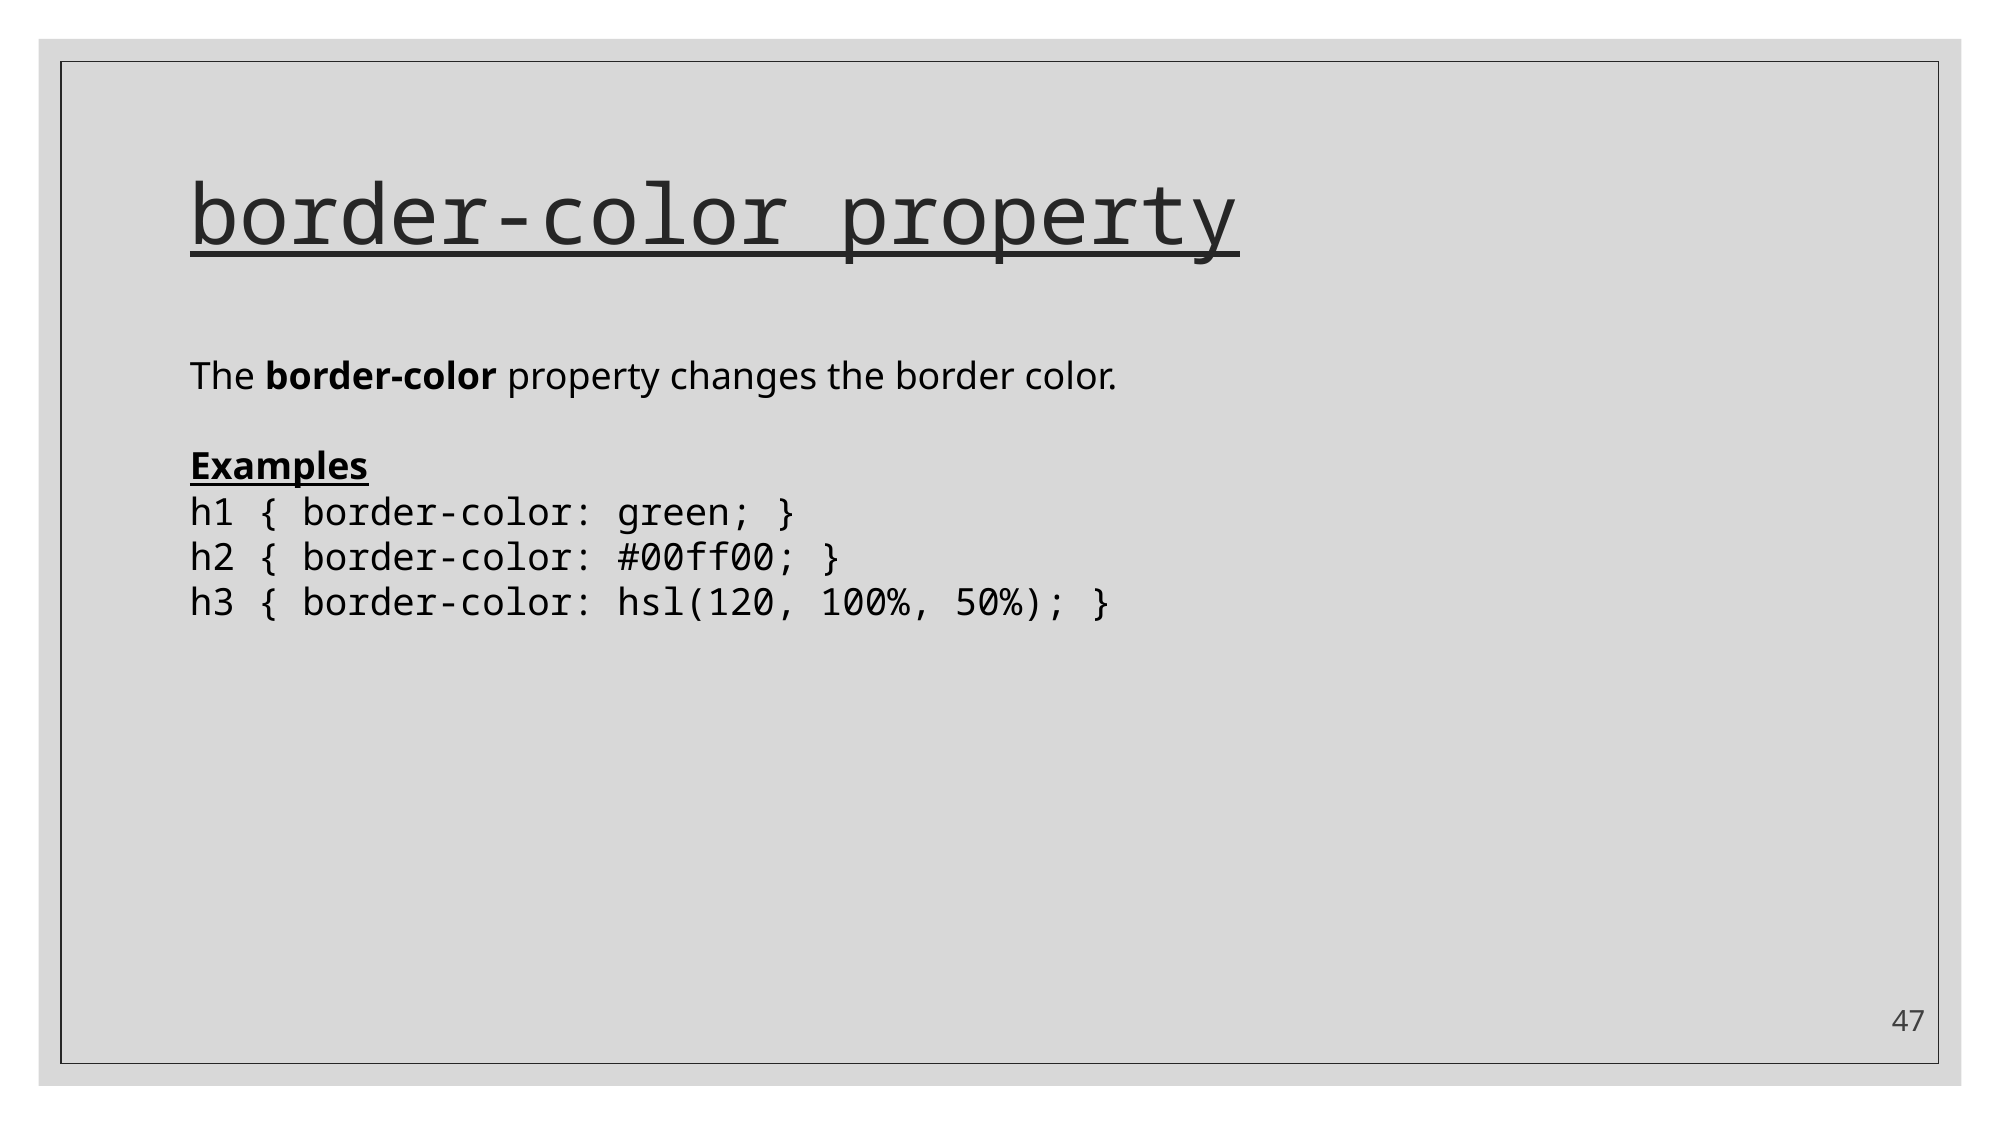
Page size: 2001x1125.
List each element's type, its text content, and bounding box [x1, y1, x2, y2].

slide_number 47 [1824, 990, 1941, 1050]
title border-color property [174, 105, 1825, 331]
list The border-color property changes the border color. Examples h1 { border-color: green; } h2 { border-color: #00ff00; } h3 { border-color: hsl(120, 100%, 50%); } [174, 345, 1910, 977]
